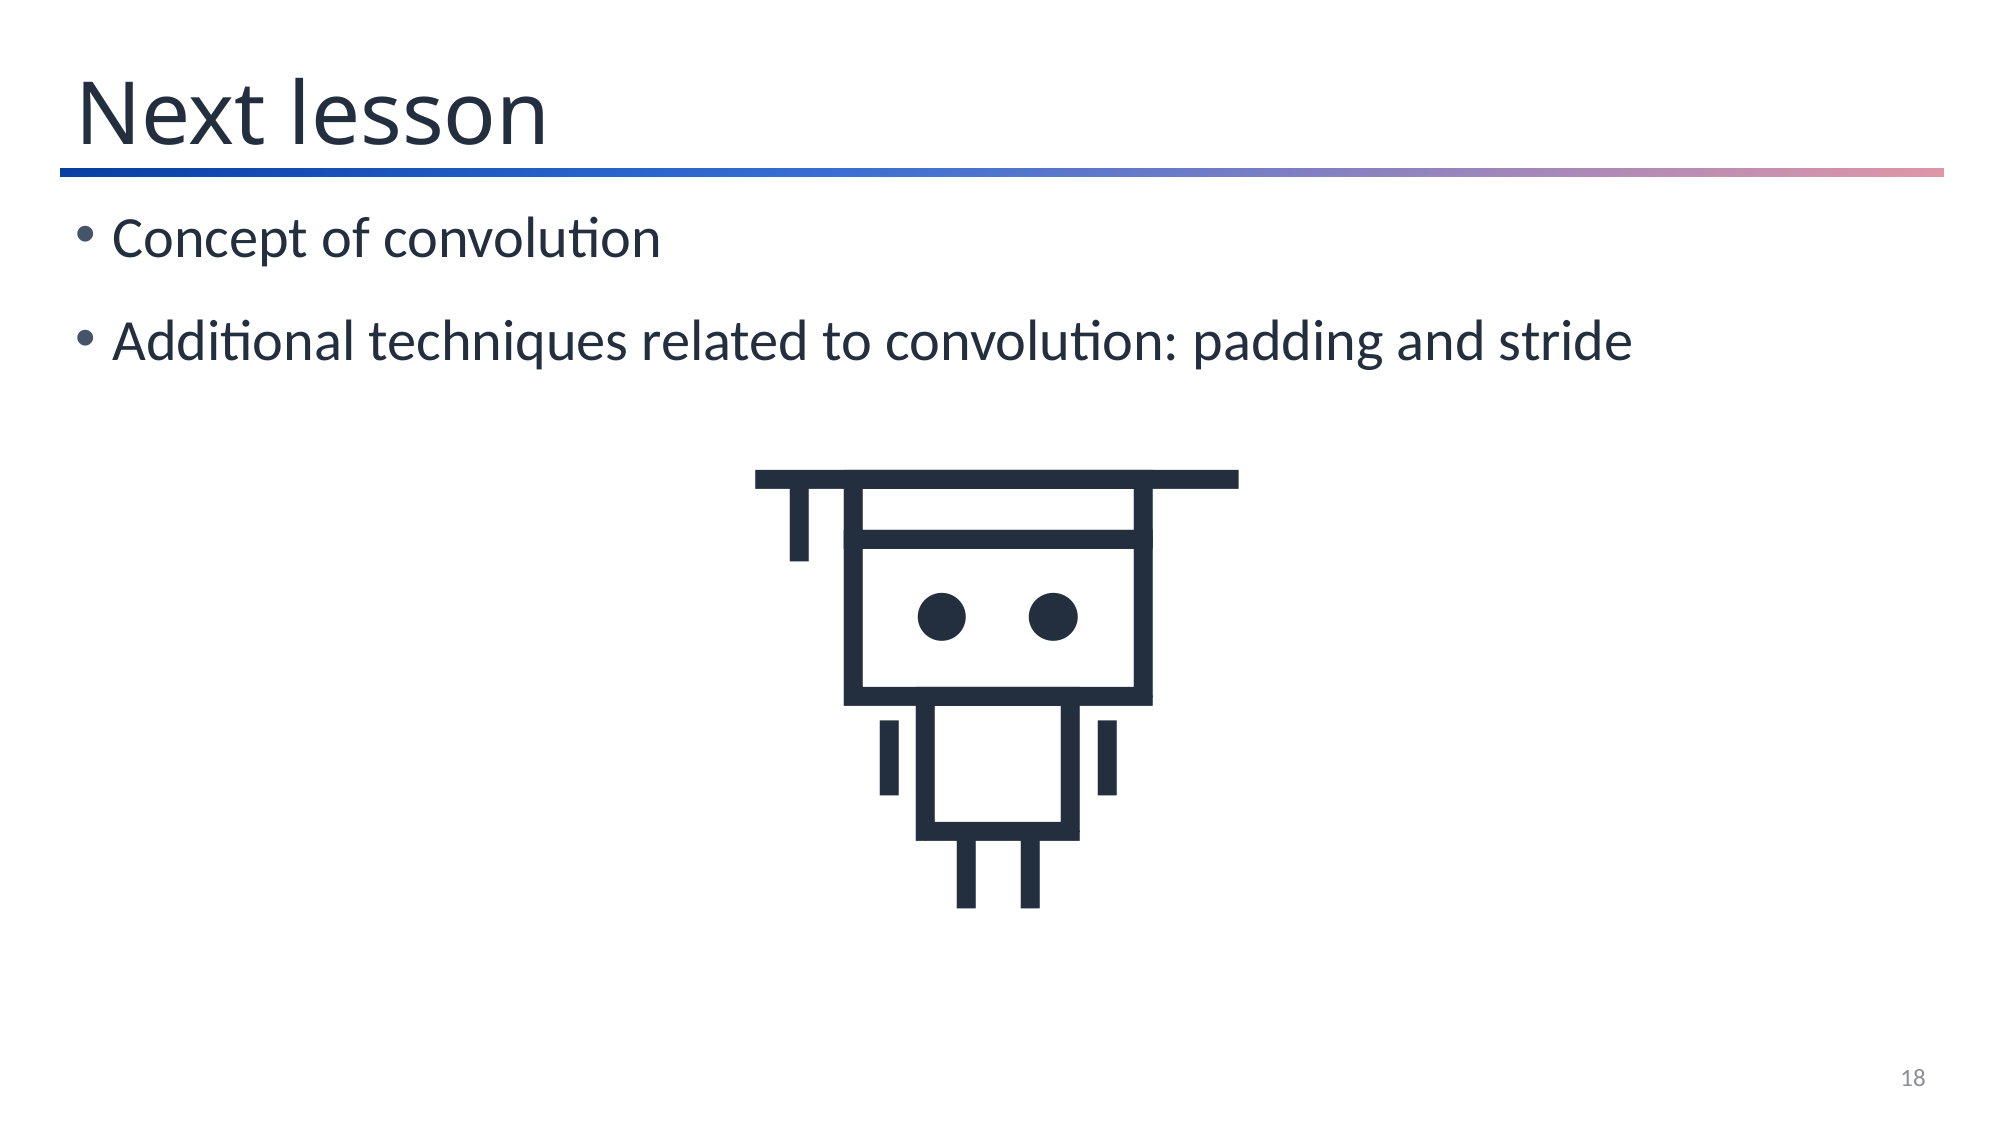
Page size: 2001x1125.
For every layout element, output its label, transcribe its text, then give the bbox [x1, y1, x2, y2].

title Next lesson [60, 49, 1941, 170]
picture [60, 168, 1944, 177]
slide_number 18 [1861, 1057, 1941, 1095]
list Concept of convolution Additional techniques related to convolution: padding and stride [60, 191, 1941, 1055]
picture [753, 469, 1247, 918]
